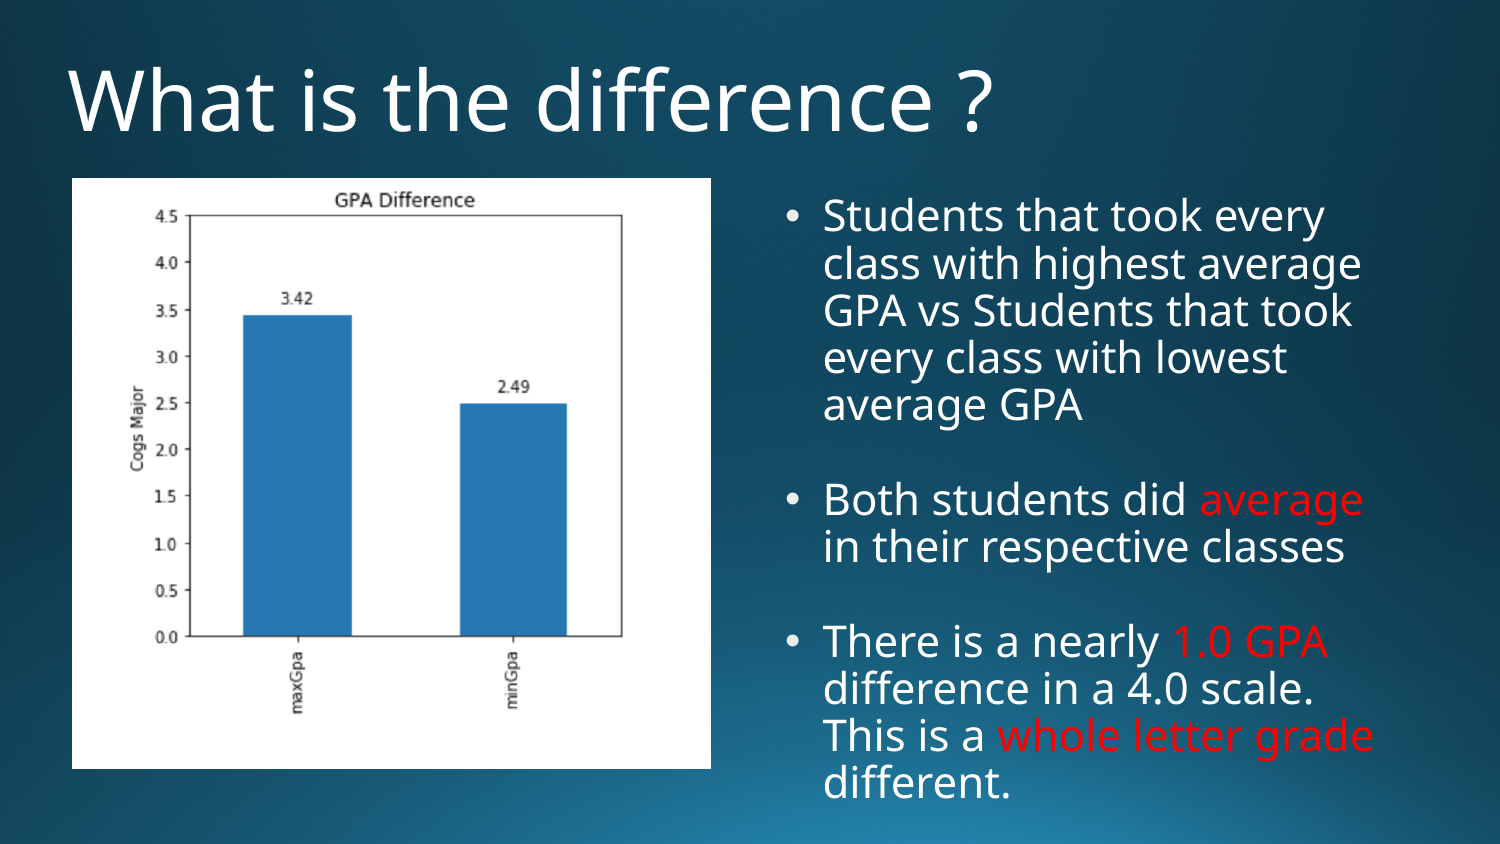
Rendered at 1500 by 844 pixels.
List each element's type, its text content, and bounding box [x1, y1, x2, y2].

list Students that took every class with highest average GPA vs Students that took every class with lowest average GPA Both students did average in their respective classes There is a nearly 1.0 GPA difference in a 4.0 scale. This is a whole letter grade different. [732, 179, 1408, 737]
title What is the difference ? [52, 43, 1451, 138]
picture [0, 0, 1500, 844]
